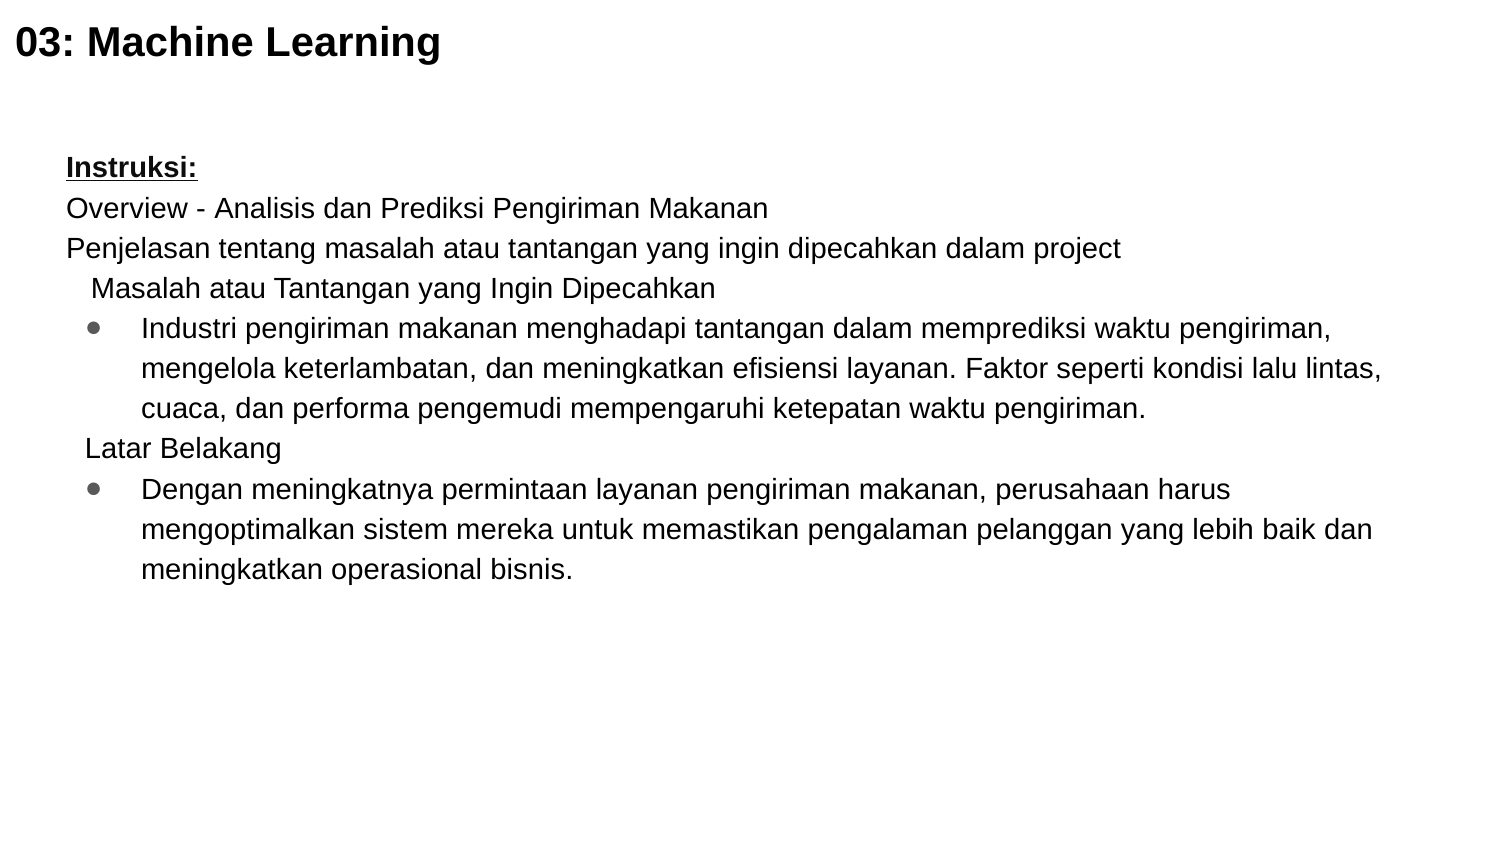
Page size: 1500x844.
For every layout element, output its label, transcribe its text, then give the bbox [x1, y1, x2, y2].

list Instruksi: Overview - Analisis dan Prediksi Pengiriman Makanan Penjelasan tentang masalah atau tantangan yang ingin dipecahkan dalam project Masalah atau Tantangan yang Ingin Dipecahkan Industri pengiriman makanan menghadapi tantangan dalam memprediksi waktu pengiriman, mengelola keterlambatan, dan meningkatkan efisiensi layanan. Faktor seperti kondisi lalu lintas, cuaca, dan performa pengemudi mempengaruhi ketepatan waktu pengiriman. Latar Belakang Dengan meningkatnya permintaan layanan pengiriman makanan, perusahaan harus mengoptimalkan sistem mereka untuk memastikan pengalaman pelanggan yang lebih baik dan meningkatkan operasional bisnis. [51, 128, 1449, 750]
title 03: Machine Learning [0, 0, 1398, 94]
